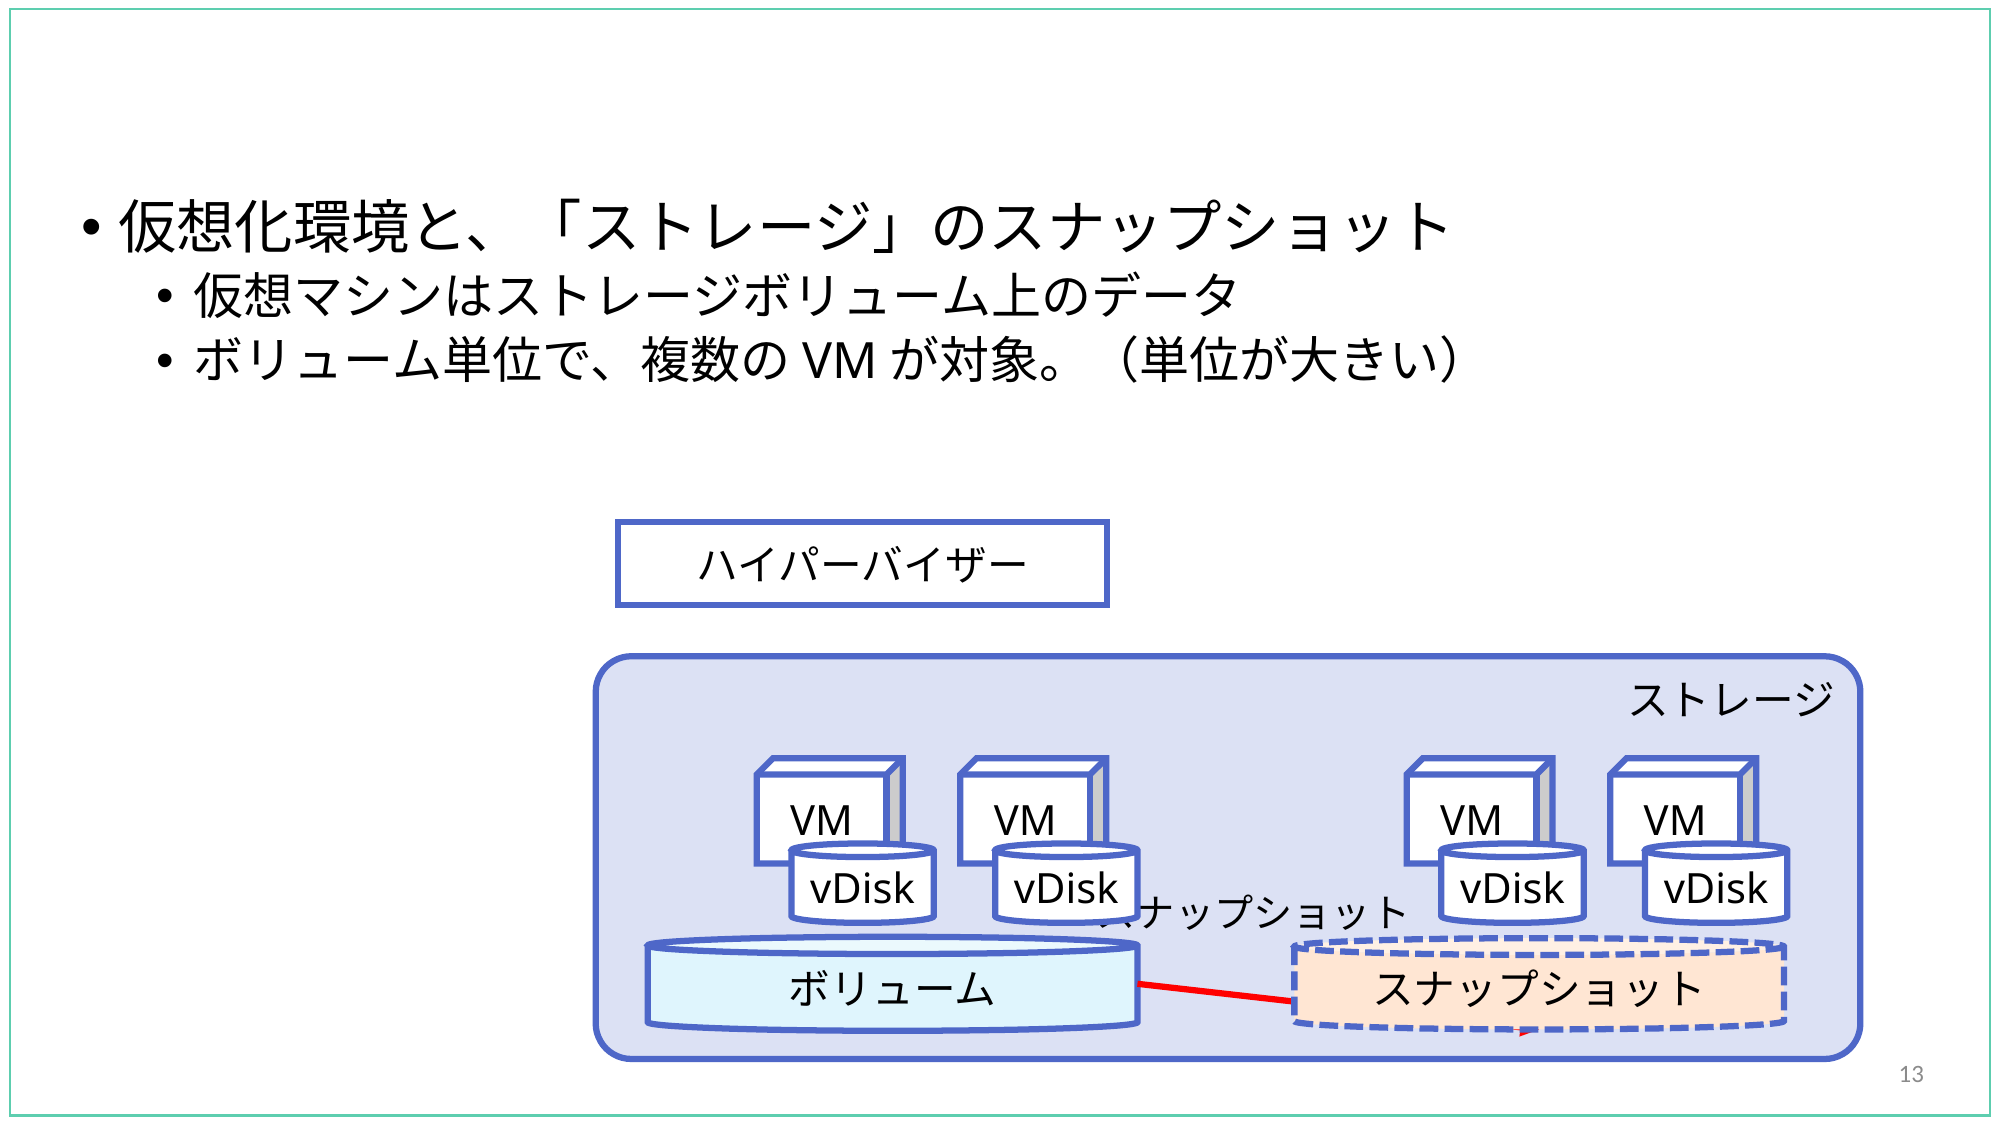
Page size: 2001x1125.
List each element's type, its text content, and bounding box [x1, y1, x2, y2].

text_box VM [965, 760, 1102, 773]
list 仮想化環境と、「ストレージ」のスナップショット 仮想マシンはストレージボリューム上のデータ ボリューム単位で、複数のVMが対象。（単位が大きい） [66, 190, 1940, 448]
text_box vDisk [993, 842, 1139, 924]
text_box VM [755, 757, 904, 865]
text_box スナップショット [1292, 943, 1785, 1031]
text_box ハイパーバイザー [617, 521, 1108, 606]
text_box VM [761, 760, 898, 773]
text_box vDisk [790, 842, 935, 924]
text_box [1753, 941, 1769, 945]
text_box vDisk [1440, 842, 1585, 924]
text_box ボリューム [646, 935, 1139, 1032]
text_box VM [959, 757, 1108, 865]
text_box VM [1609, 757, 1758, 865]
text_box VM [1405, 757, 1554, 865]
slide_number 13 [1489, 1042, 1940, 1103]
text_box VM [1615, 760, 1752, 773]
text_box vDisk [1643, 842, 1789, 924]
text_box スナップショット [1078, 879, 1429, 946]
text_box VM [1411, 760, 1548, 773]
text_box ストレージ [594, 655, 1862, 1061]
